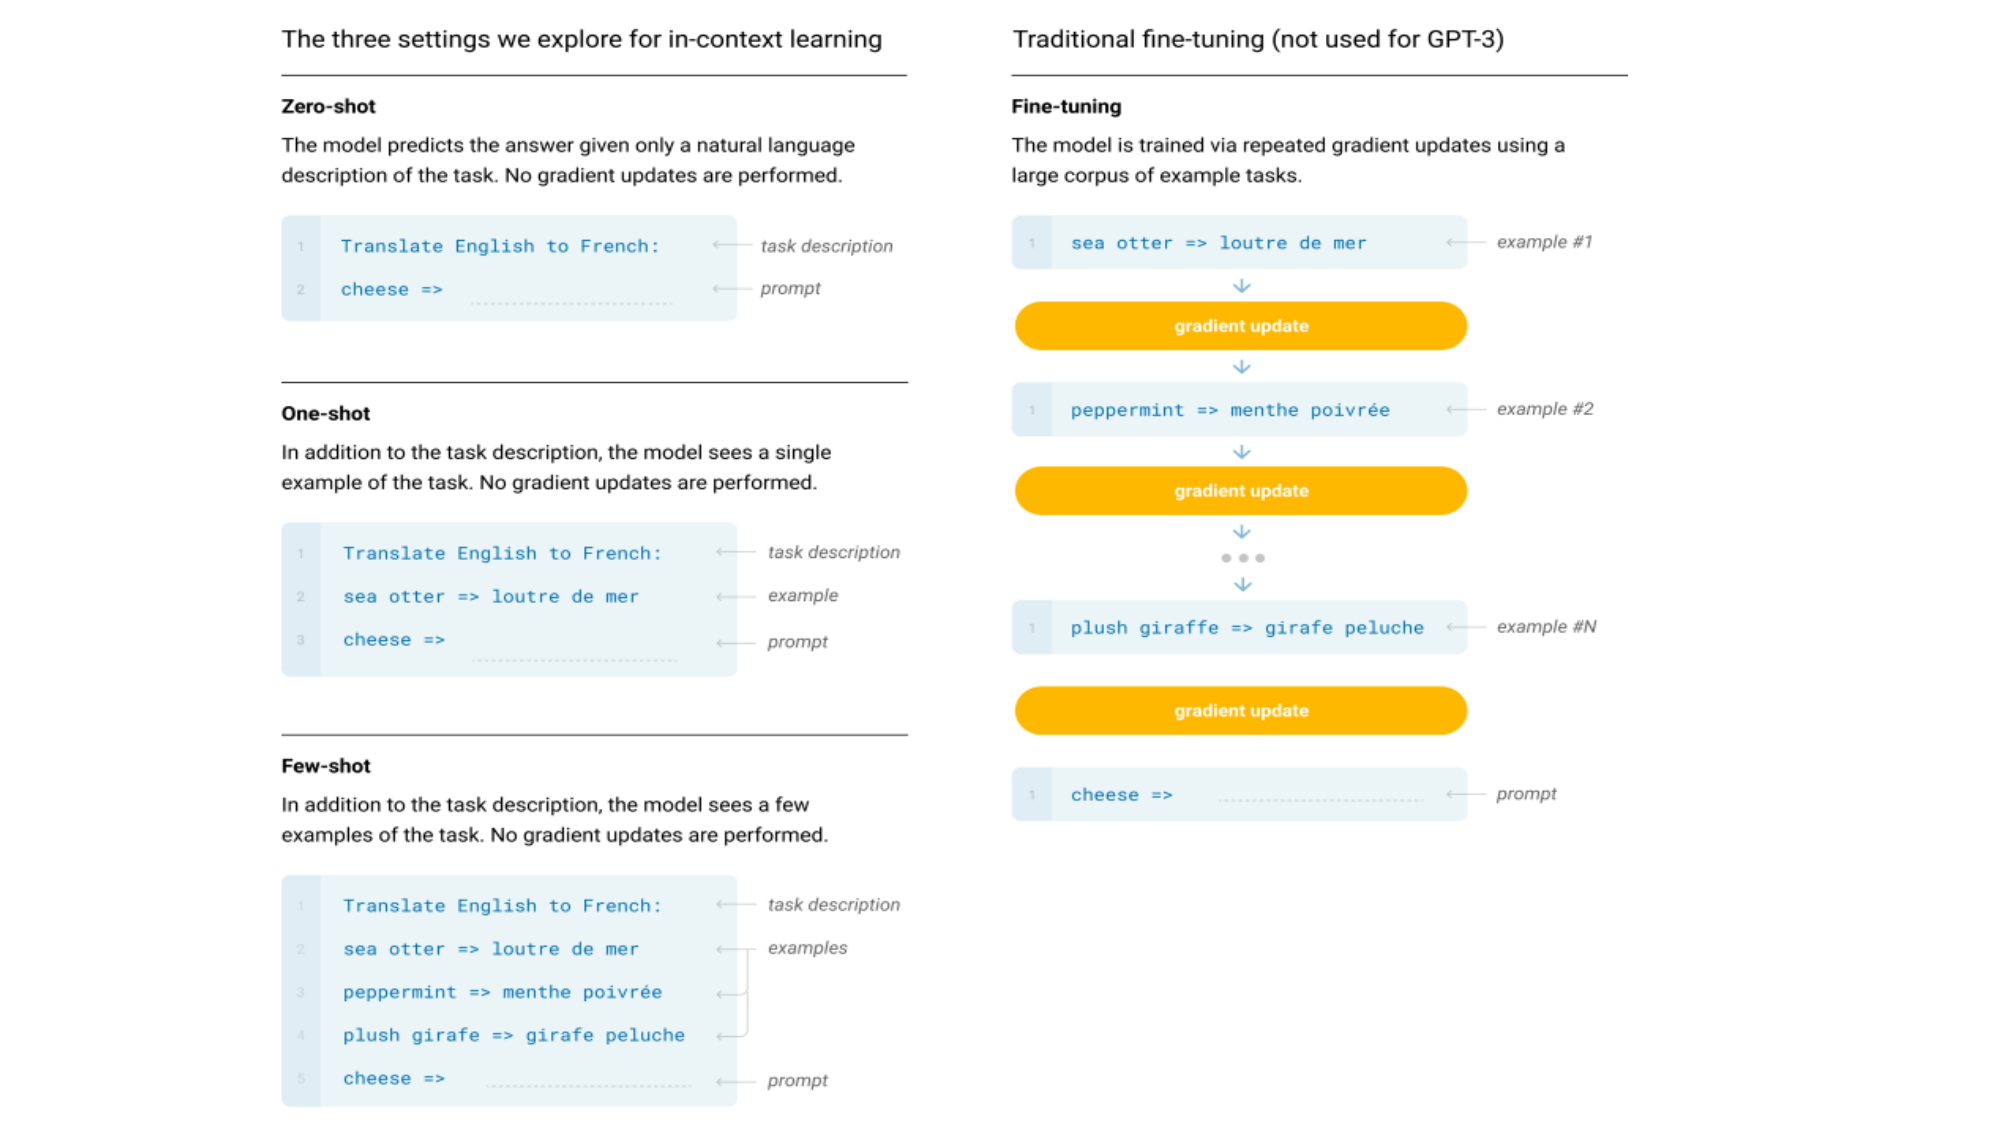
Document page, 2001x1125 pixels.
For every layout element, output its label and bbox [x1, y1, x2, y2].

picture [277, 0, 1628, 1125]
